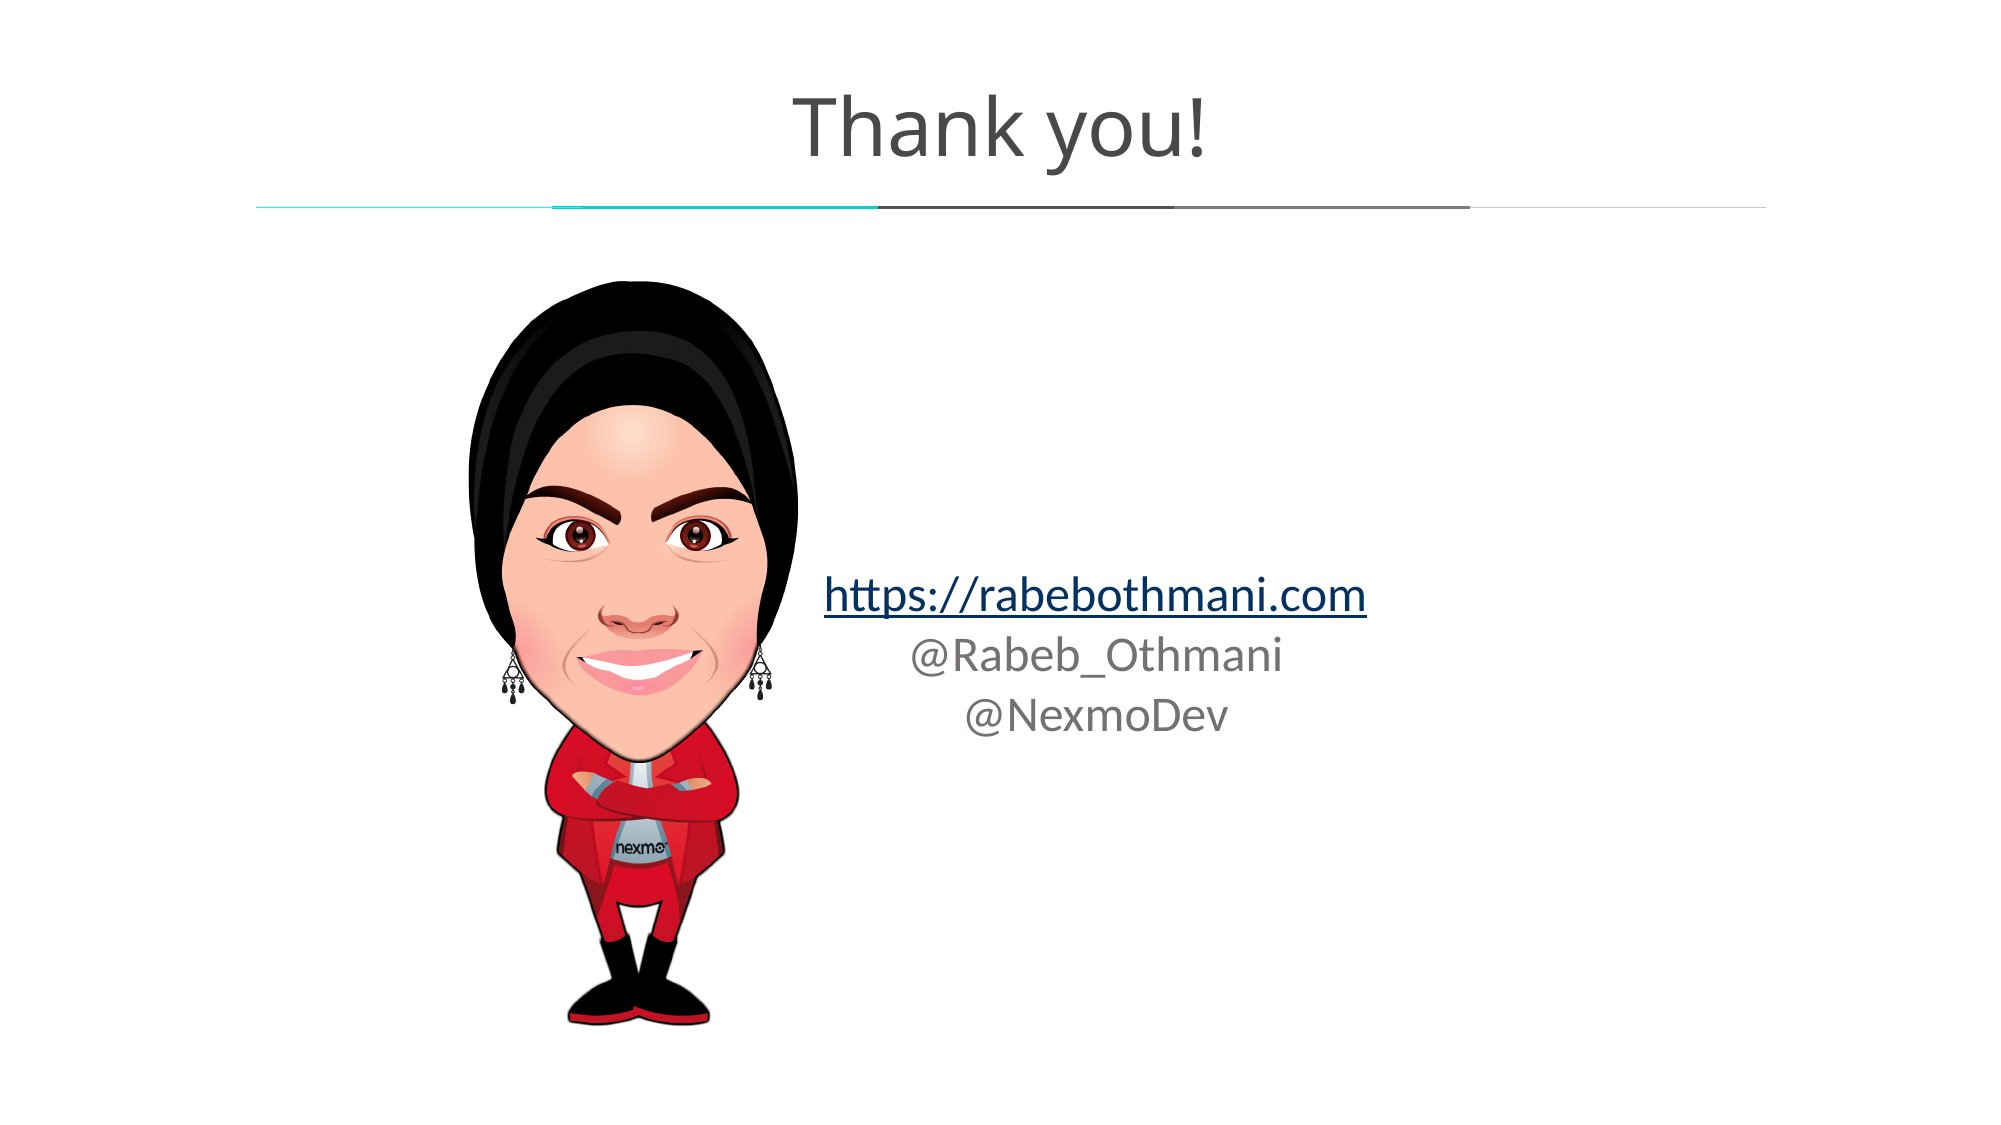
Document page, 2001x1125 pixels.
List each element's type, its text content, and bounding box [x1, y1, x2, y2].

text_box https://rabebothmani.com @Rabeb_Othmani @NexmoDev [1018, 525, 1406, 778]
title Thank you! [249, 78, 1750, 181]
picture [286, 261, 1018, 1041]
